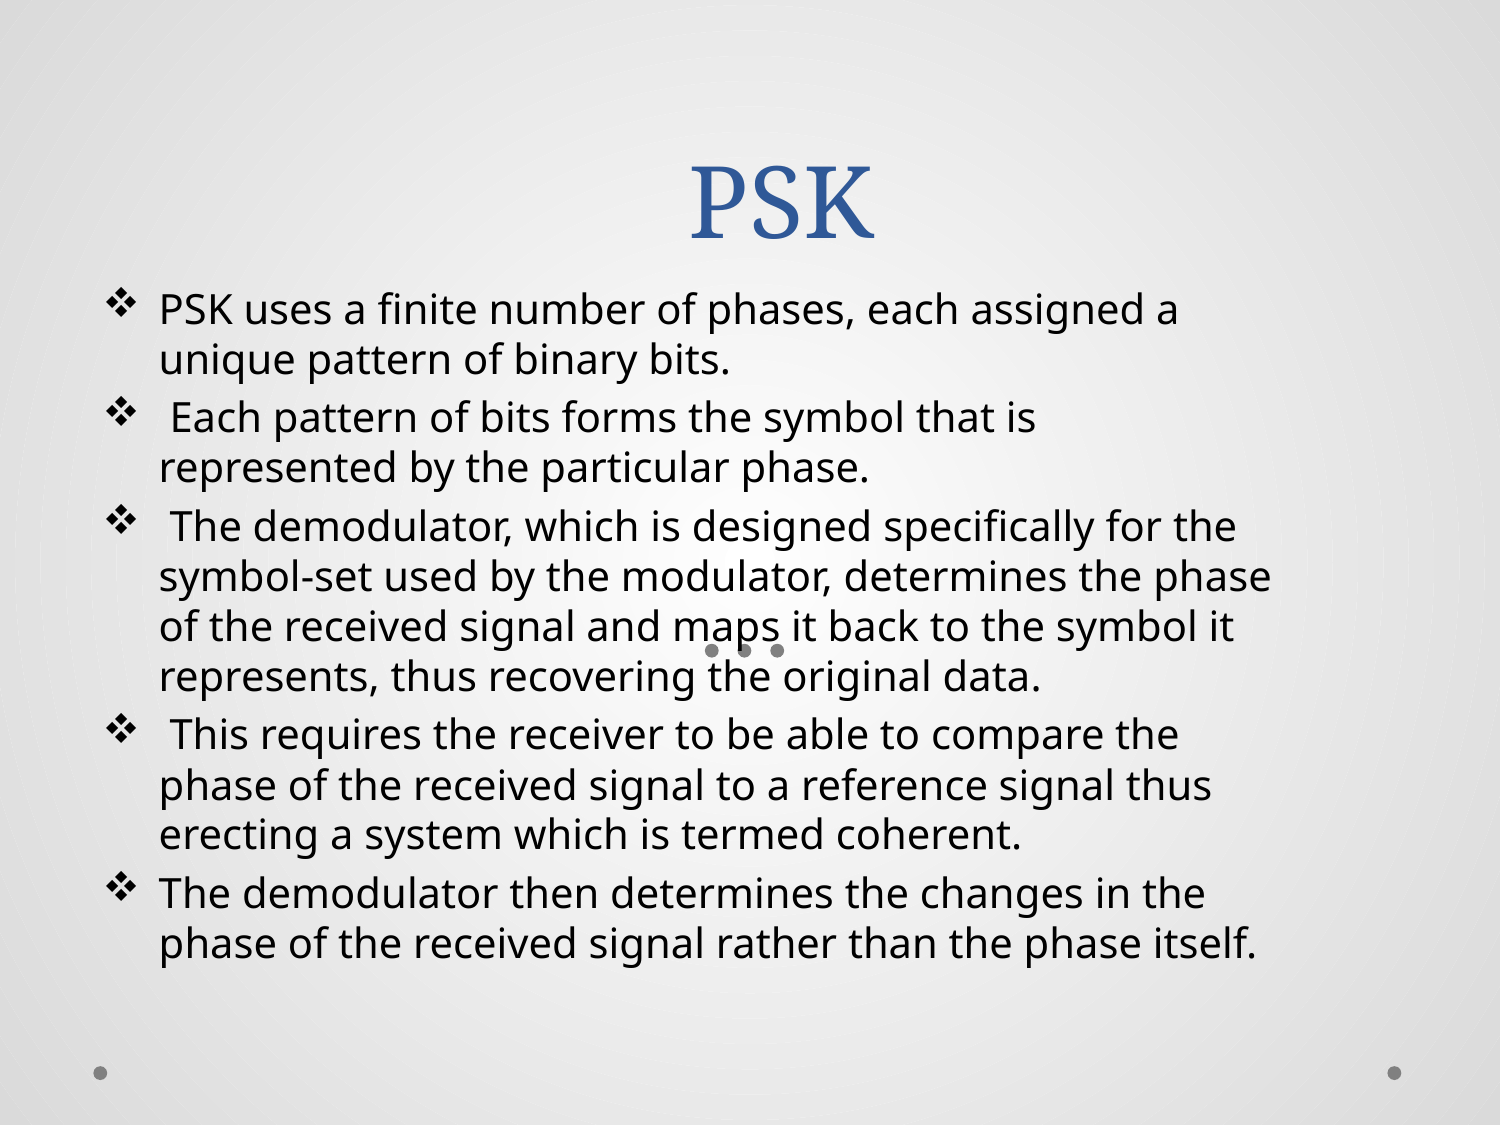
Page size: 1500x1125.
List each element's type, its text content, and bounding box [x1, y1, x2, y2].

list PSK uses a finite number of phases, each assigned a unique pattern of binary bits. Each pattern of bits forms the symbol that is represented by the particular phase. The demodulator, which is designed specifically for the symbol-set used by the modulator, determines the phase of the received signal and maps it back to the symbol it represents, thus recovering the original data. This requires the receiver to be able to compare the phase of the received signal to a reference signal thus erecting a system which is termed coherent. The demodulator then determines the changes in the phase of the received signal rather than the phase itself. [87, 275, 1300, 1063]
title PSK [249, 112, 1313, 267]
